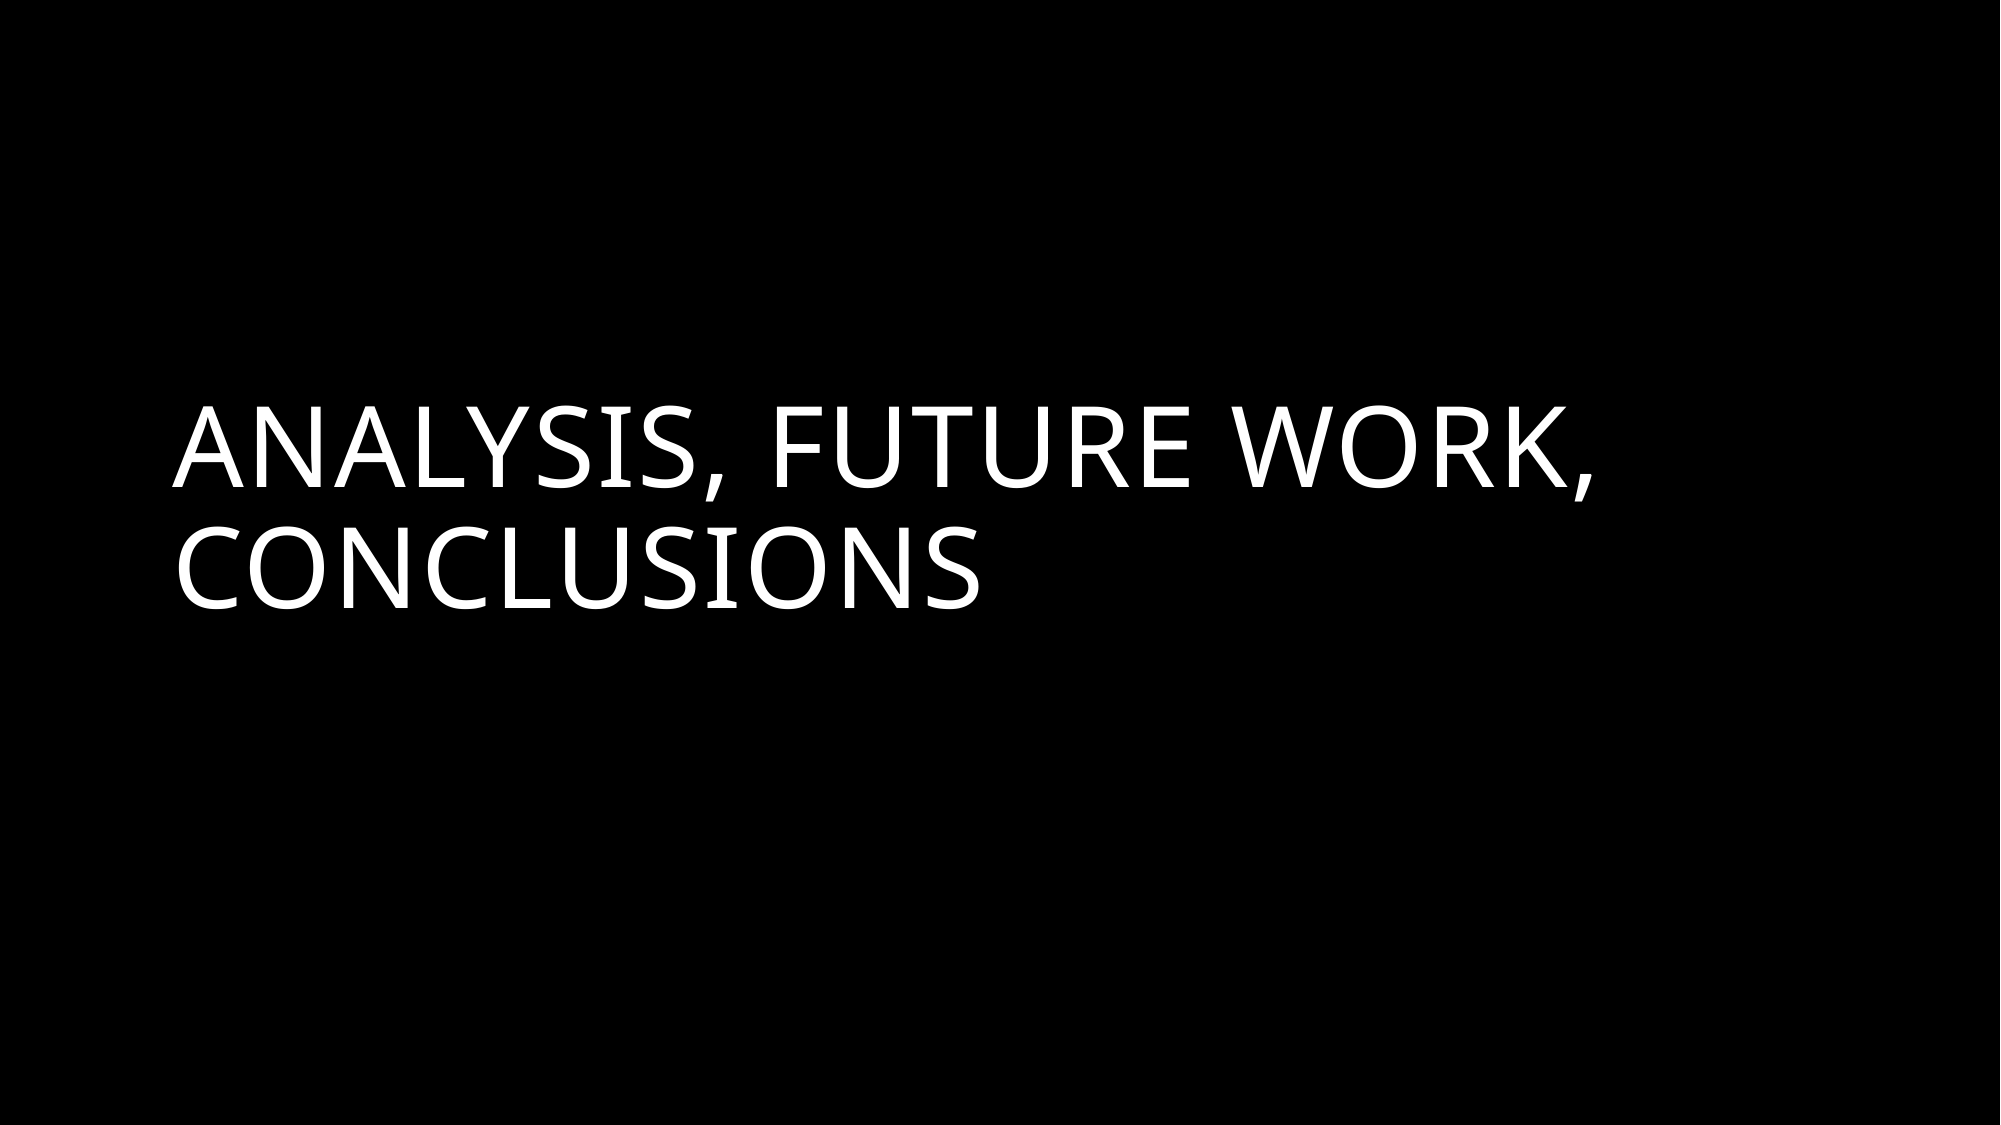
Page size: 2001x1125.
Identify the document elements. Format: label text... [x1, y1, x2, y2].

title Analysis, Future Work, Conclusions [157, 126, 1842, 641]
